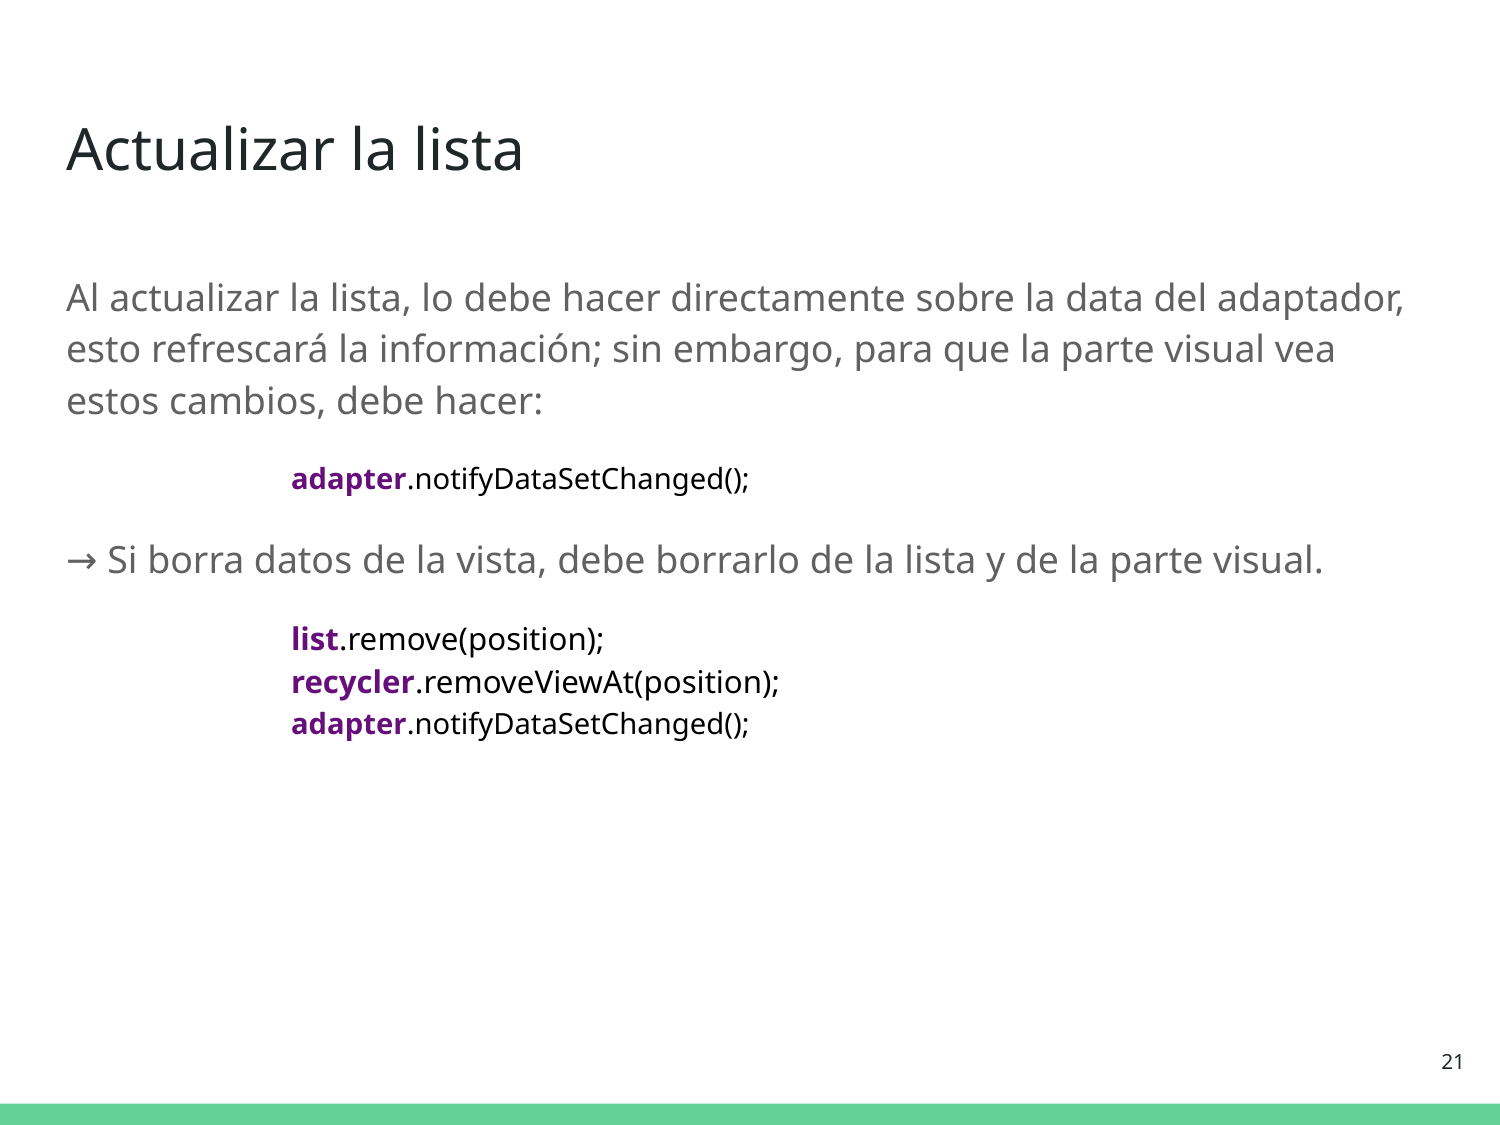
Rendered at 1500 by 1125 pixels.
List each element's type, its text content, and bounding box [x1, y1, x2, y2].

slide_number ‹#› [1389, 1019, 1480, 1106]
title Actualizar la lista [51, 97, 1449, 223]
list Al actualizar la lista, lo debe hacer directamente sobre la data del adaptador, esto refrescará la información; sin embargo, para que la parte visual vea estos cambios, debe hacer: adapter.notifyDataSetChanged(); → Si borra datos de la vista, debe borrarlo de la lista y de la parte visual. list.remove(position); recycler.removeViewAt(position); adapter.notifyDataSetChanged(); [51, 252, 1449, 907]
